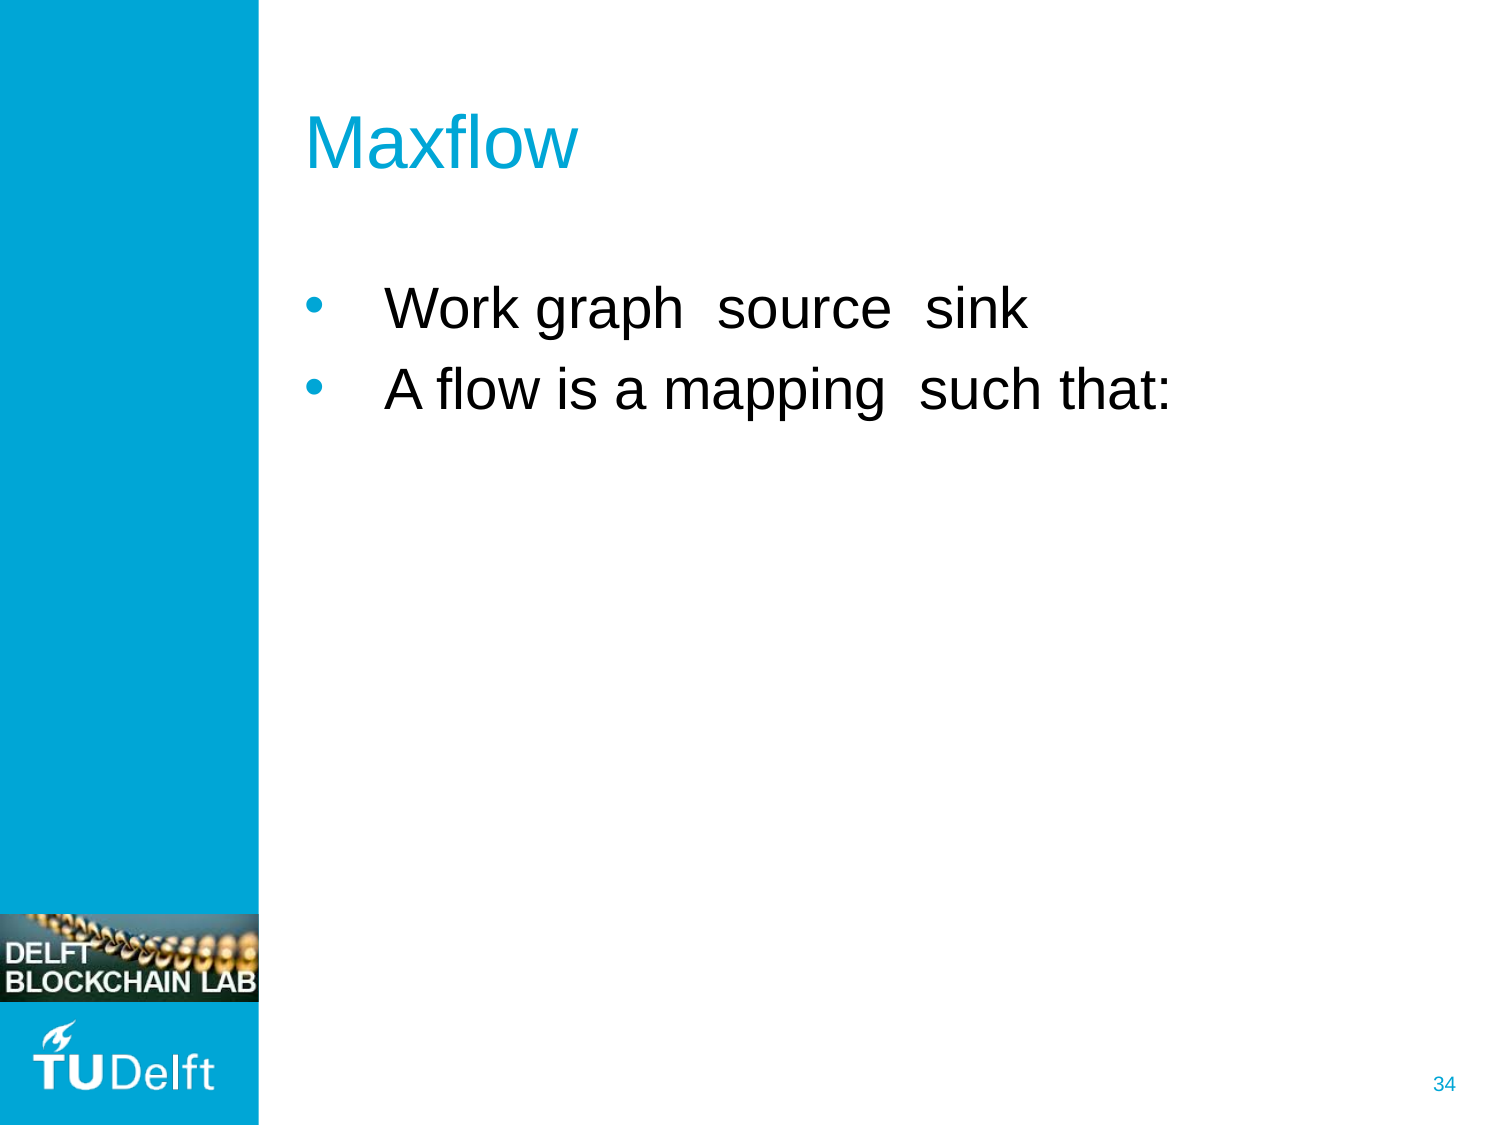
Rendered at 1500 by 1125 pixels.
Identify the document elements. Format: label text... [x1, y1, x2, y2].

title Maxflow [289, 45, 1455, 233]
picture [0, 915, 259, 1001]
